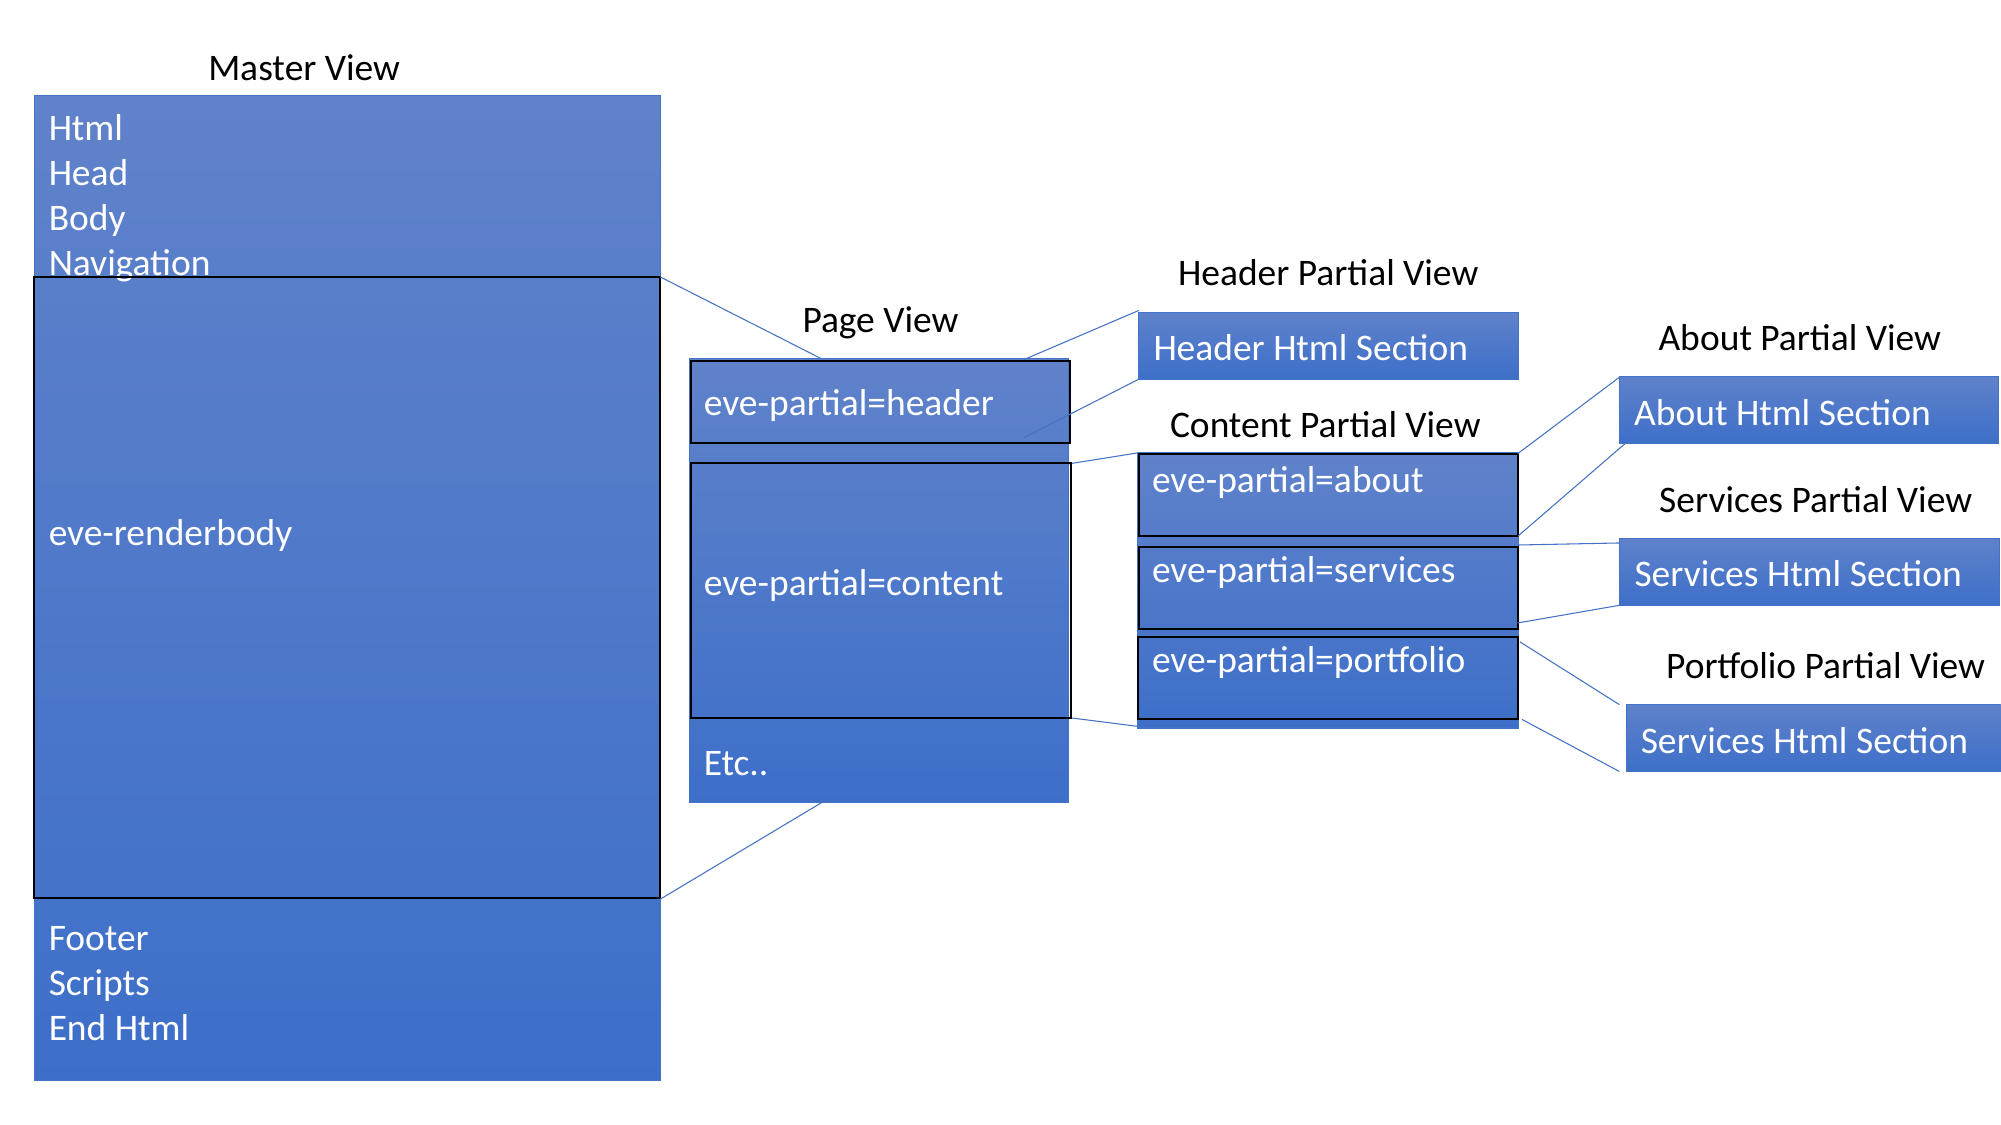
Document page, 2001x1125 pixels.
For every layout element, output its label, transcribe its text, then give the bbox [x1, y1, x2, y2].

text_box [33, 276, 661, 899]
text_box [1023, 310, 1139, 360]
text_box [1619, 305, 1999, 444]
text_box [1517, 605, 1620, 623]
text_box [1517, 542, 1620, 546]
text_box [1138, 453, 1517, 537]
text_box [1517, 376, 1620, 442]
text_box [660, 802, 822, 900]
text_box [1137, 636, 1519, 720]
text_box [1023, 379, 1139, 438]
text_box Page View [822, 287, 974, 348]
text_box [1619, 467, 2000, 606]
text_box [1138, 546, 1519, 630]
text_box [690, 360, 1071, 444]
text_box Html Head Body Navigation eve-renderbody Footer Scripts End Html [34, 95, 661, 276]
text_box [1626, 633, 2000, 772]
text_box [1519, 641, 1620, 705]
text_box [1521, 719, 1620, 772]
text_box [660, 276, 822, 359]
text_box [1068, 452, 1139, 464]
text_box [690, 462, 1072, 719]
text_box eve-partial=about eve-partial=services eve-partial=portfolio [1137, 720, 1519, 729]
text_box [1517, 442, 1627, 537]
text_box eve-partial=about eve-partial=services eve-partial=portfolio [1137, 464, 1519, 636]
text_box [1070, 717, 1139, 727]
text_box Html Head Body Navigation eve-renderbody Footer Scripts End Html [34, 899, 661, 1081]
text_box Master View [193, 35, 416, 96]
text_box Content Partial View [1155, 393, 1496, 453]
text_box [1138, 240, 1519, 380]
text_box eve-partial=header eve-partial=content Etc.. [689, 359, 1069, 803]
